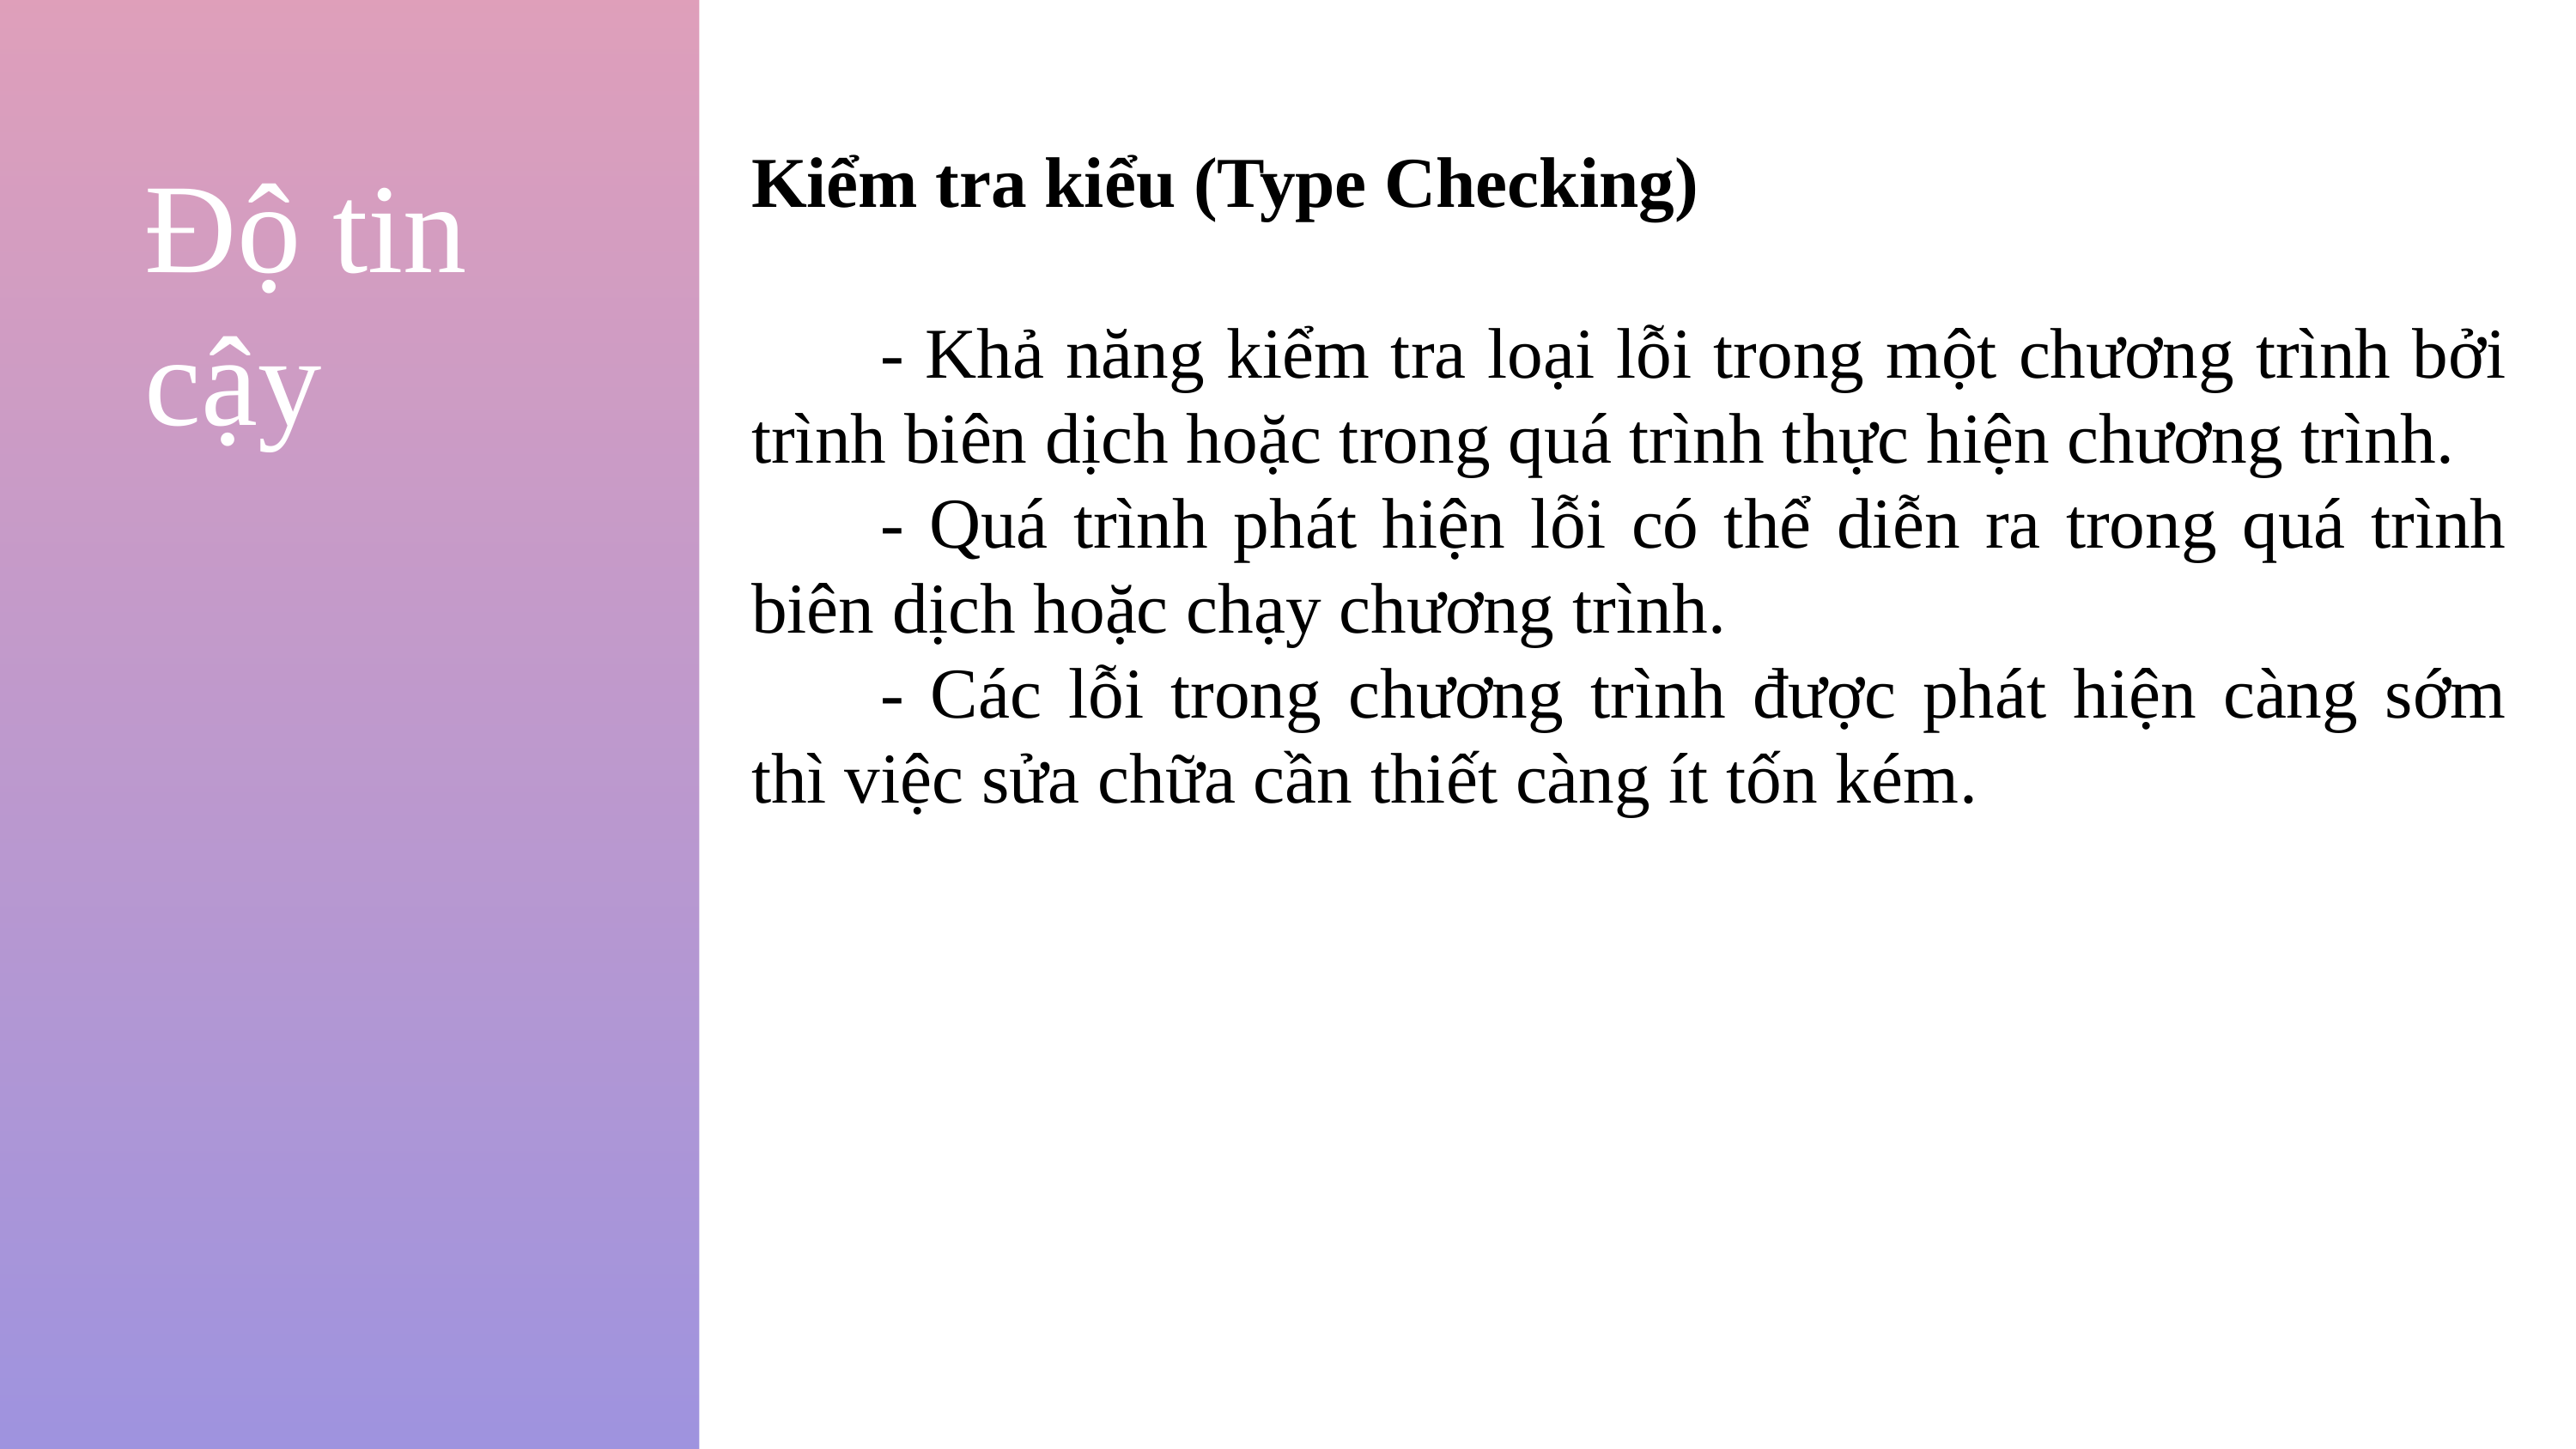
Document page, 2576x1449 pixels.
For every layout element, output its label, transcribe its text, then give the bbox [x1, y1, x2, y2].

text_box Độ tin cậy [144, 144, 645, 365]
text_box Kiểm tra kiểu (Type Checking) - Khả năng kiểm tra loại lỗi trong một chương trình bởi trình biên dịch hoặc trong quá trình thực hiện chương trình. - Quá trình phát hiện lỗi có thể diễn ra trong quá trình biên dịch hoặc chạy chương trình. - Các lỗi trong chương trình được phát hiện càng sớm thì việc sửa chữa cần thiết càng ít tốn kém. [750, 136, 2509, 988]
picture [0, 0, 1075, 1449]
